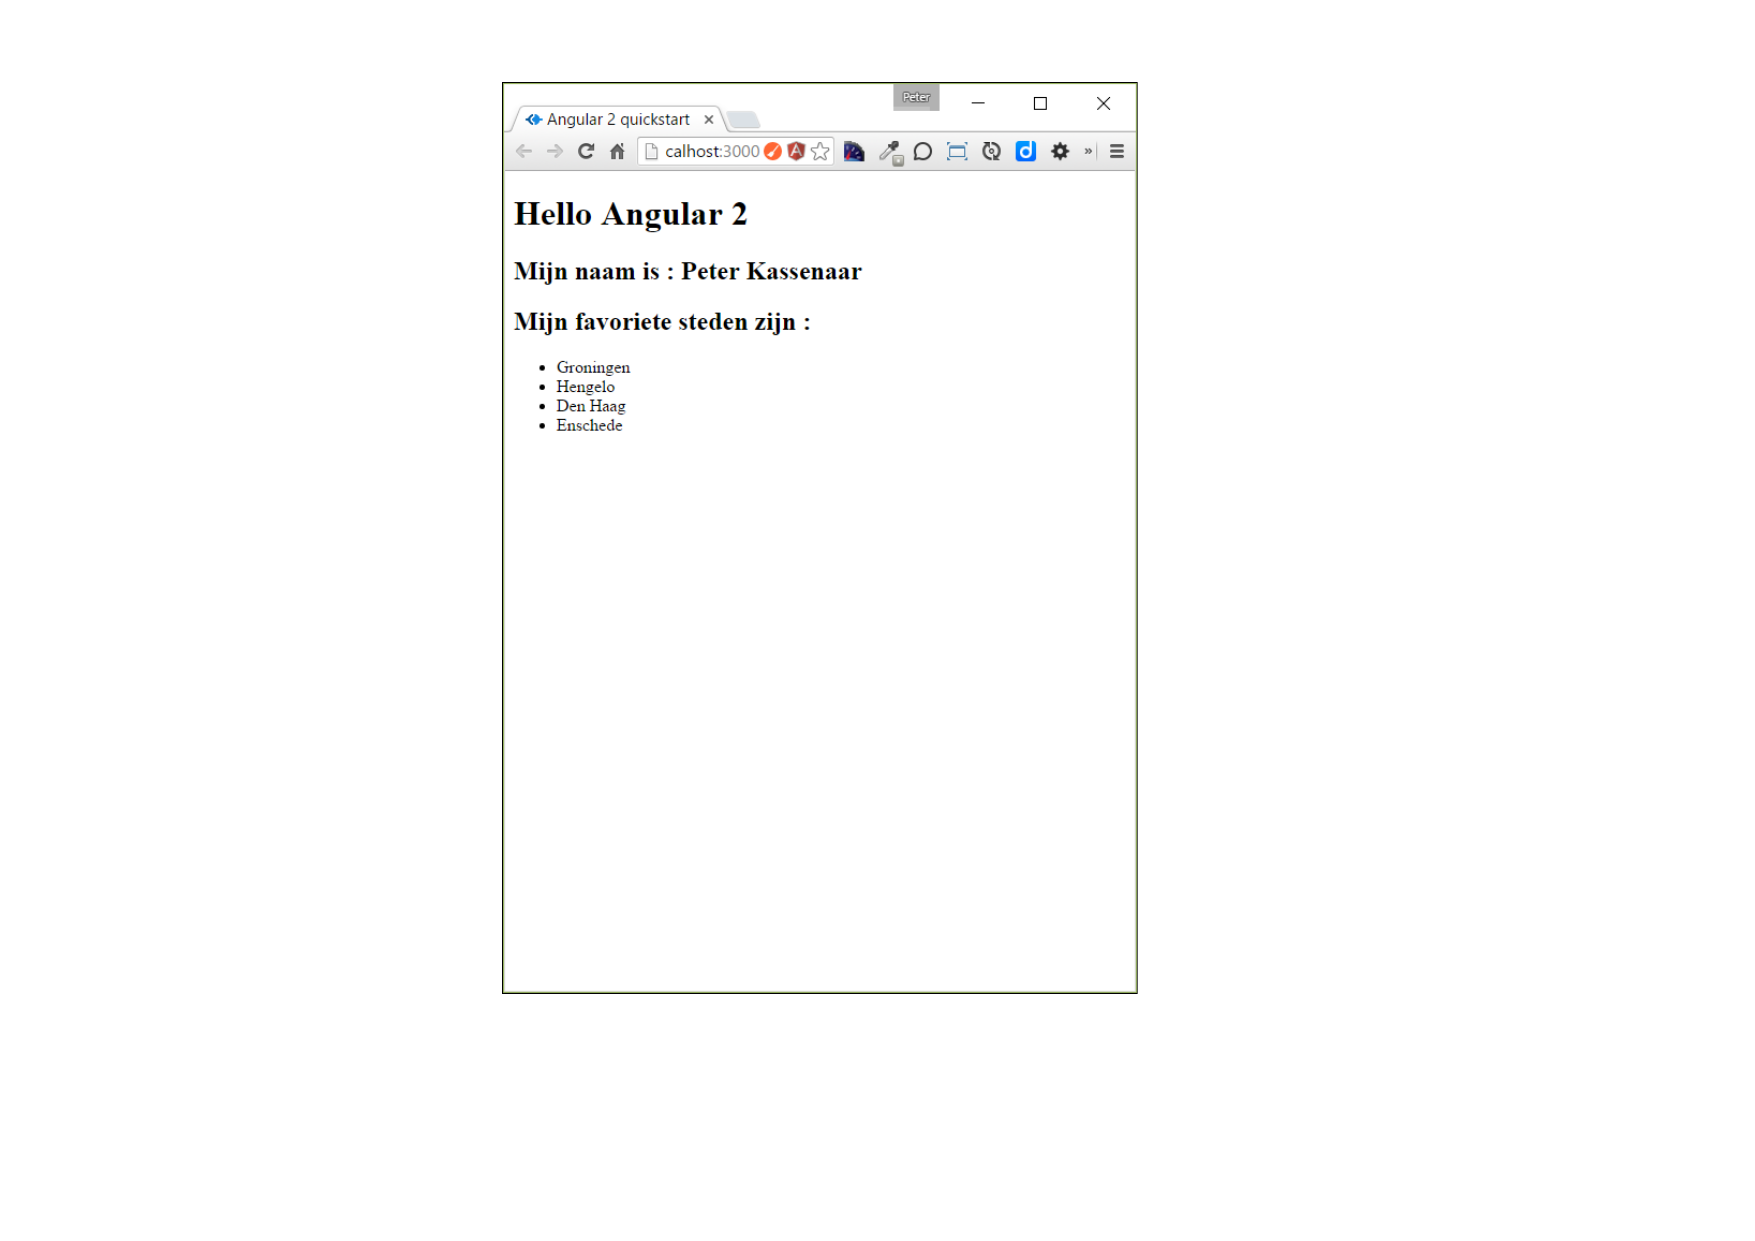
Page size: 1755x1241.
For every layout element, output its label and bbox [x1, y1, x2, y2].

text_box [502, 82, 1138, 994]
